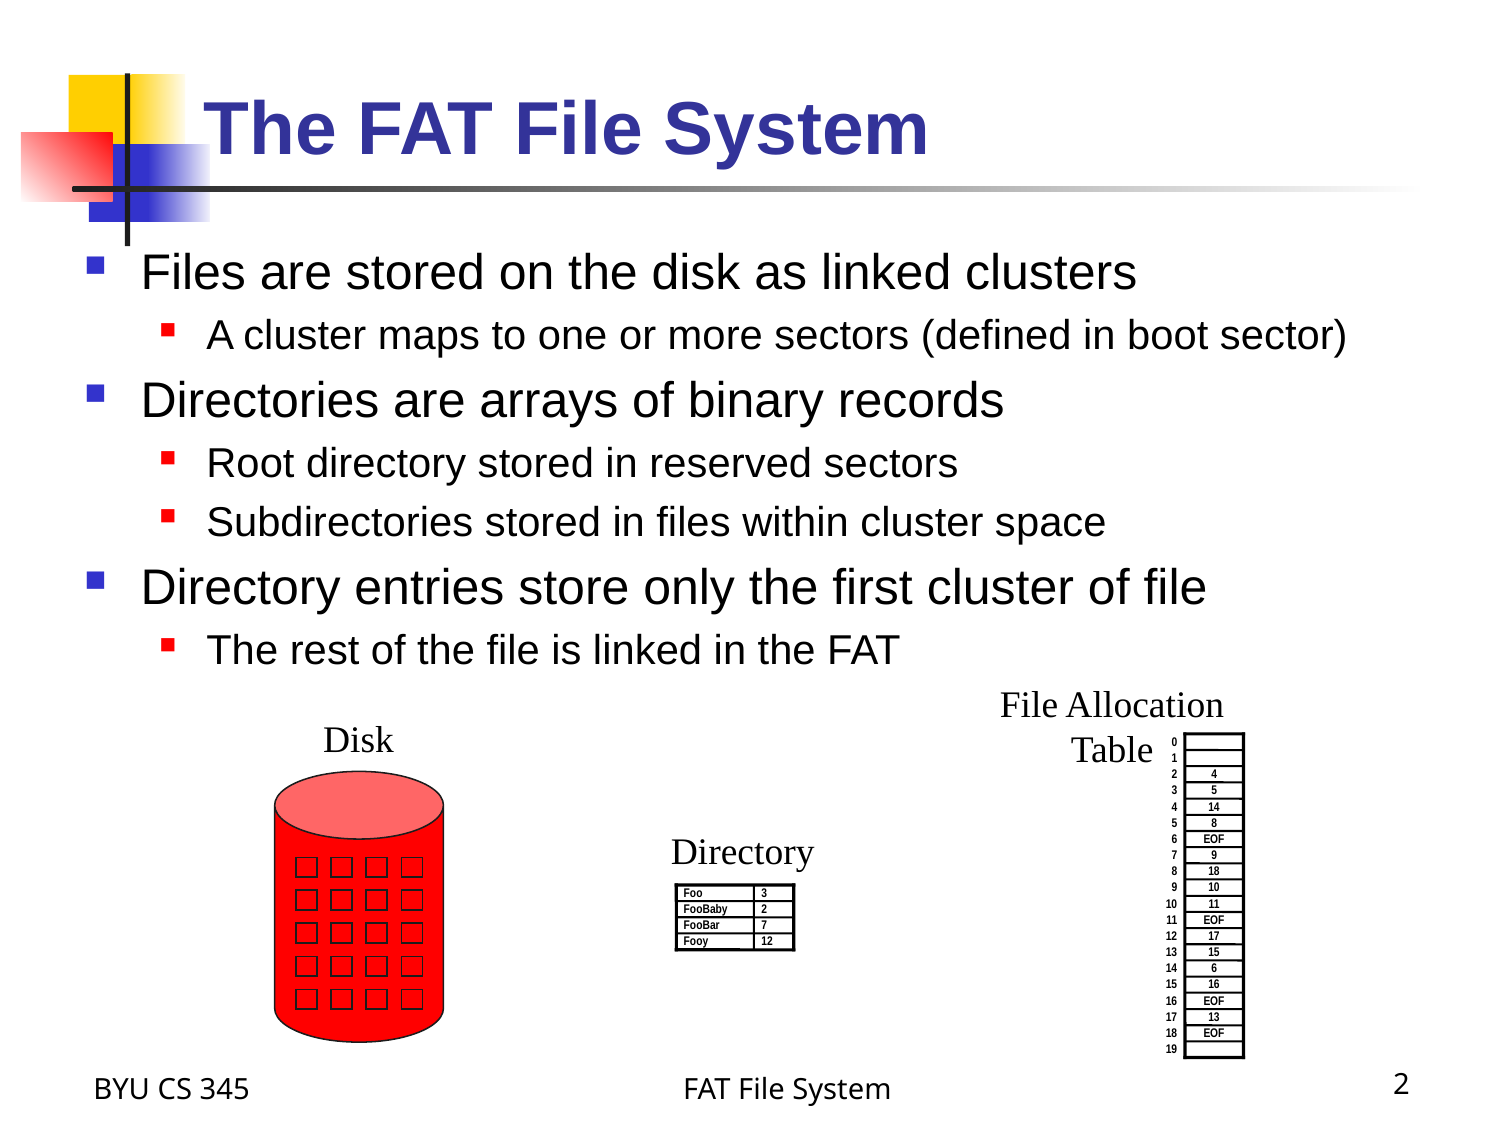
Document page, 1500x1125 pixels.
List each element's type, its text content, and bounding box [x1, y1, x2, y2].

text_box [949, 672, 1275, 1058]
footer FAT File System [549, 1037, 1025, 1113]
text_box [655, 819, 856, 950]
list Files are stored on the disk as linked clusters A cluster maps to one or more sectors (defined in boot sector) Directories are arrays of binary records Root directory stored in reserved sectors Subdirectories stored in files within cluster space Directory entries store only the first cluster of file The rest of the file is linked in the FAT [69, 231, 1441, 643]
slide_number BYU CS 345 [78, 1037, 391, 1113]
title The FAT File System [188, 34, 1468, 178]
slide_number 2 [1112, 1037, 1425, 1113]
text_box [274, 707, 444, 1043]
